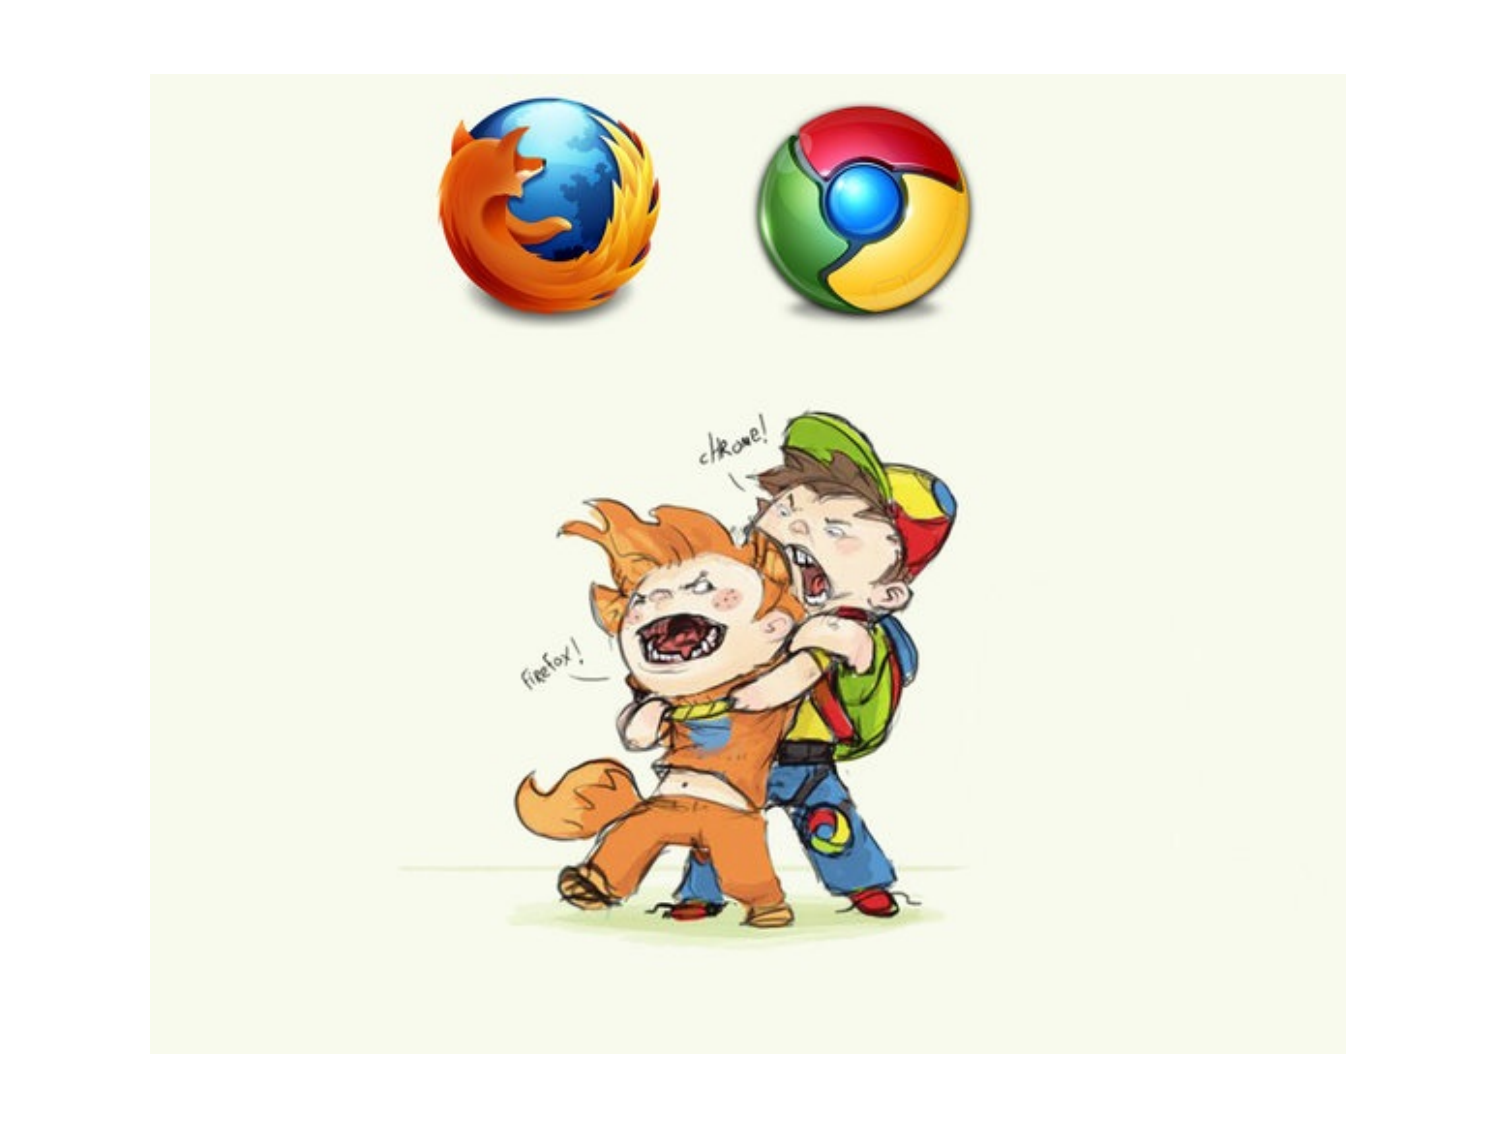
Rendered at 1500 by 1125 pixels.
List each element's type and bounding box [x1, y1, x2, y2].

picture [149, 74, 1346, 1054]
